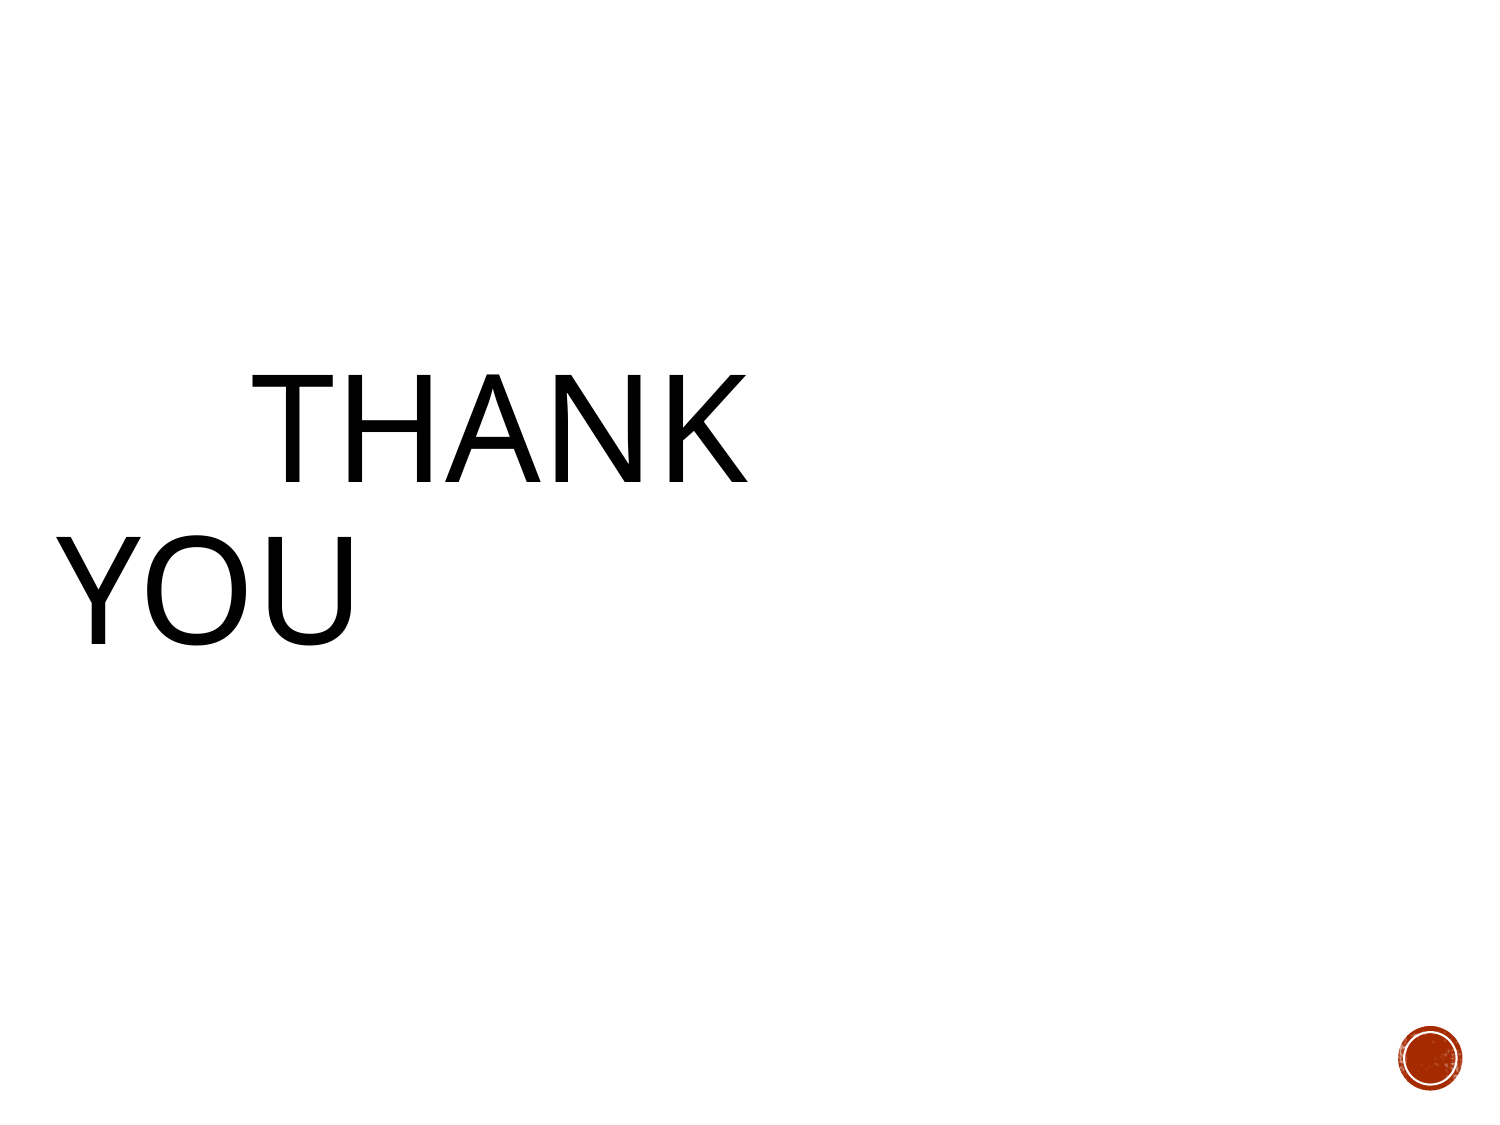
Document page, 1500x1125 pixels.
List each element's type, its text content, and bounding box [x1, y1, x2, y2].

title THANK YOUYou [41, 172, 1392, 858]
